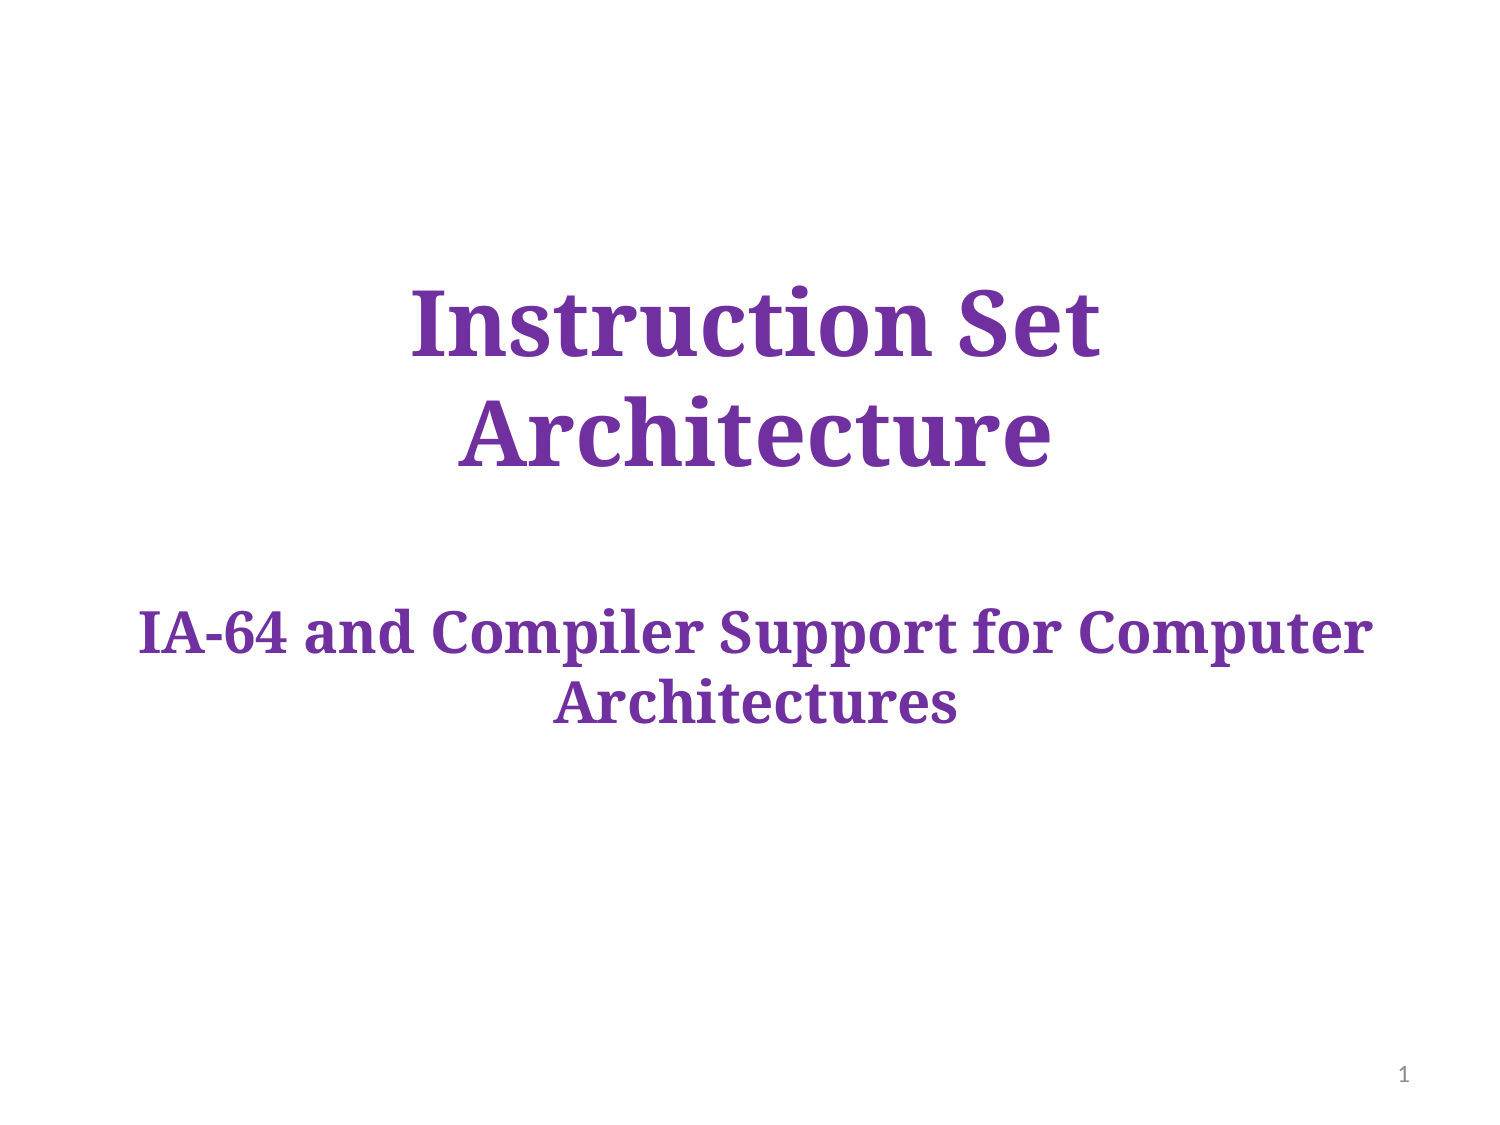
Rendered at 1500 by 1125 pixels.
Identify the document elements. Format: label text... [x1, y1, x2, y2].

title Instruction Set Architecture IA-64 and Compiler Support for Computer Architectures [99, 62, 1413, 988]
slide_number 1 [1074, 1042, 1425, 1103]
